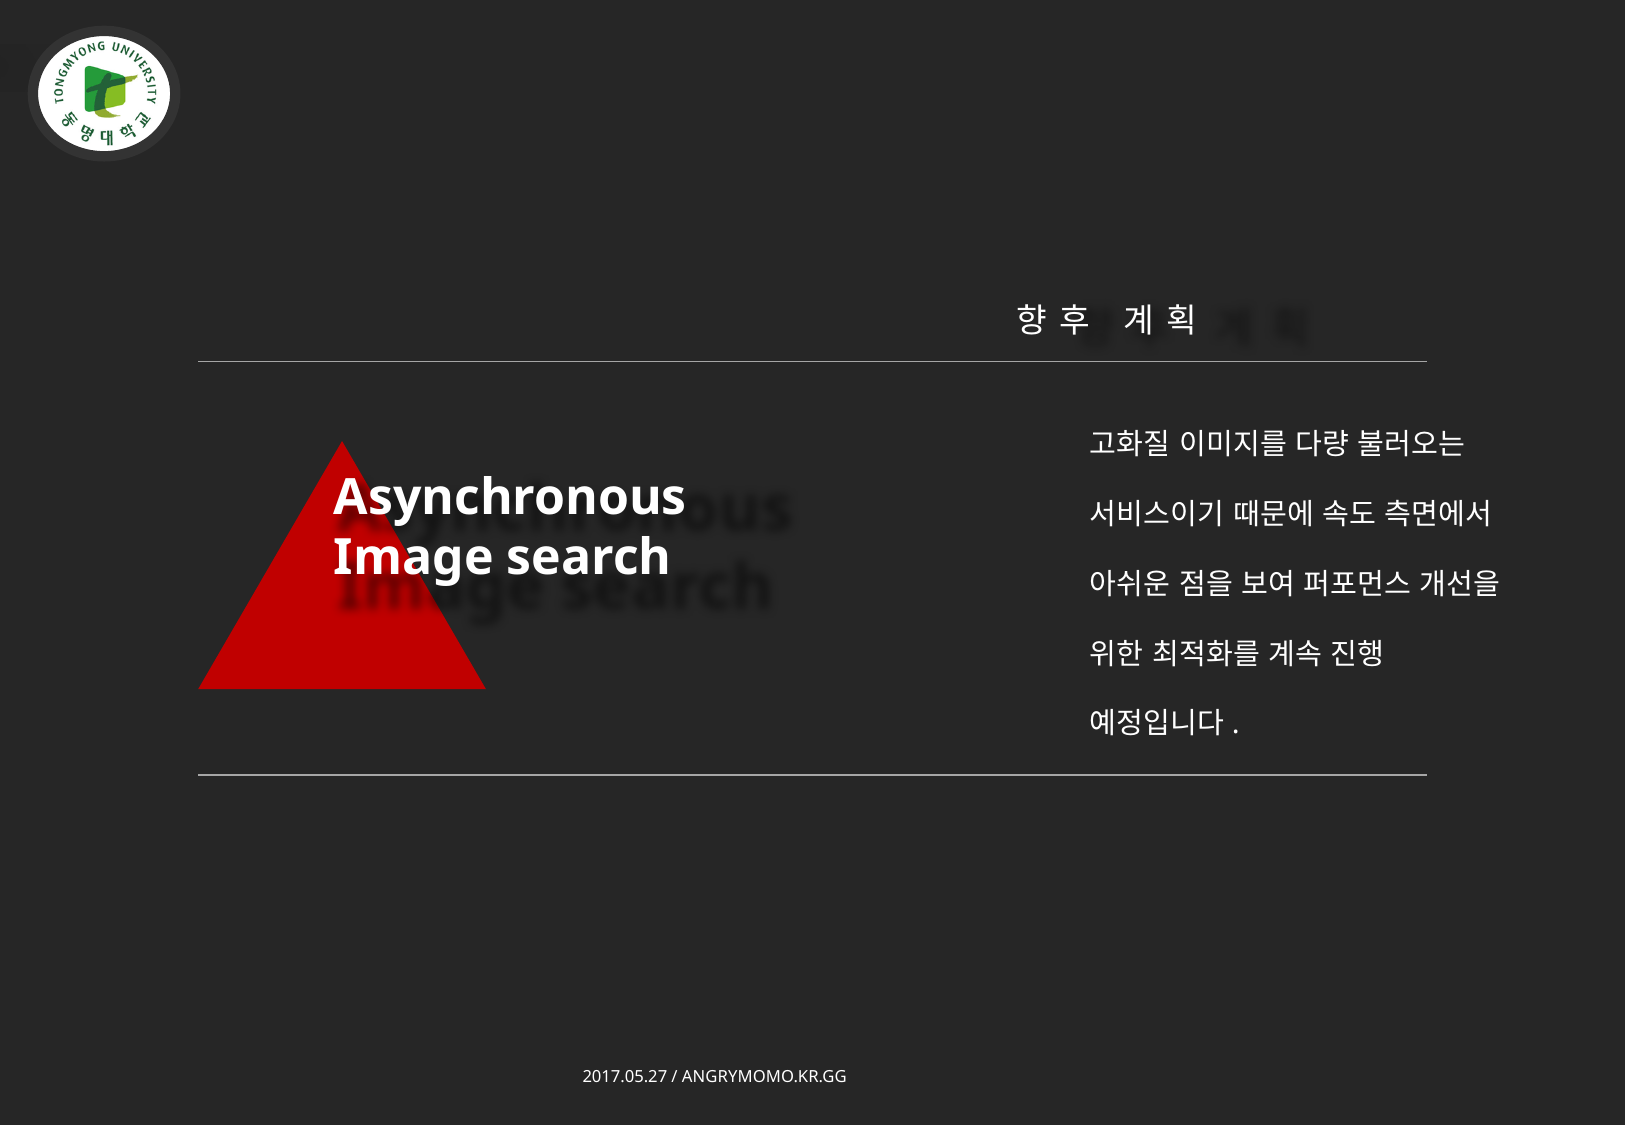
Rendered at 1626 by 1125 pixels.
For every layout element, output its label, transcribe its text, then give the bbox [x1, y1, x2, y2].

text_box 고화질 이미지를 다량 불러오는 서비스이기 때문에 속도 측면에서 아쉬운 점을 보여 퍼포먼스 개선을 위한 최적화를 계속 진행 예정입니다. [1075, 401, 1522, 729]
text_box [196, 497, 307, 692]
text_box [336, 438, 348, 447]
picture [32, 30, 176, 157]
text_box Asynchronous Image search [316, 455, 842, 654]
text_box 향후 계획 [805, 290, 1409, 349]
